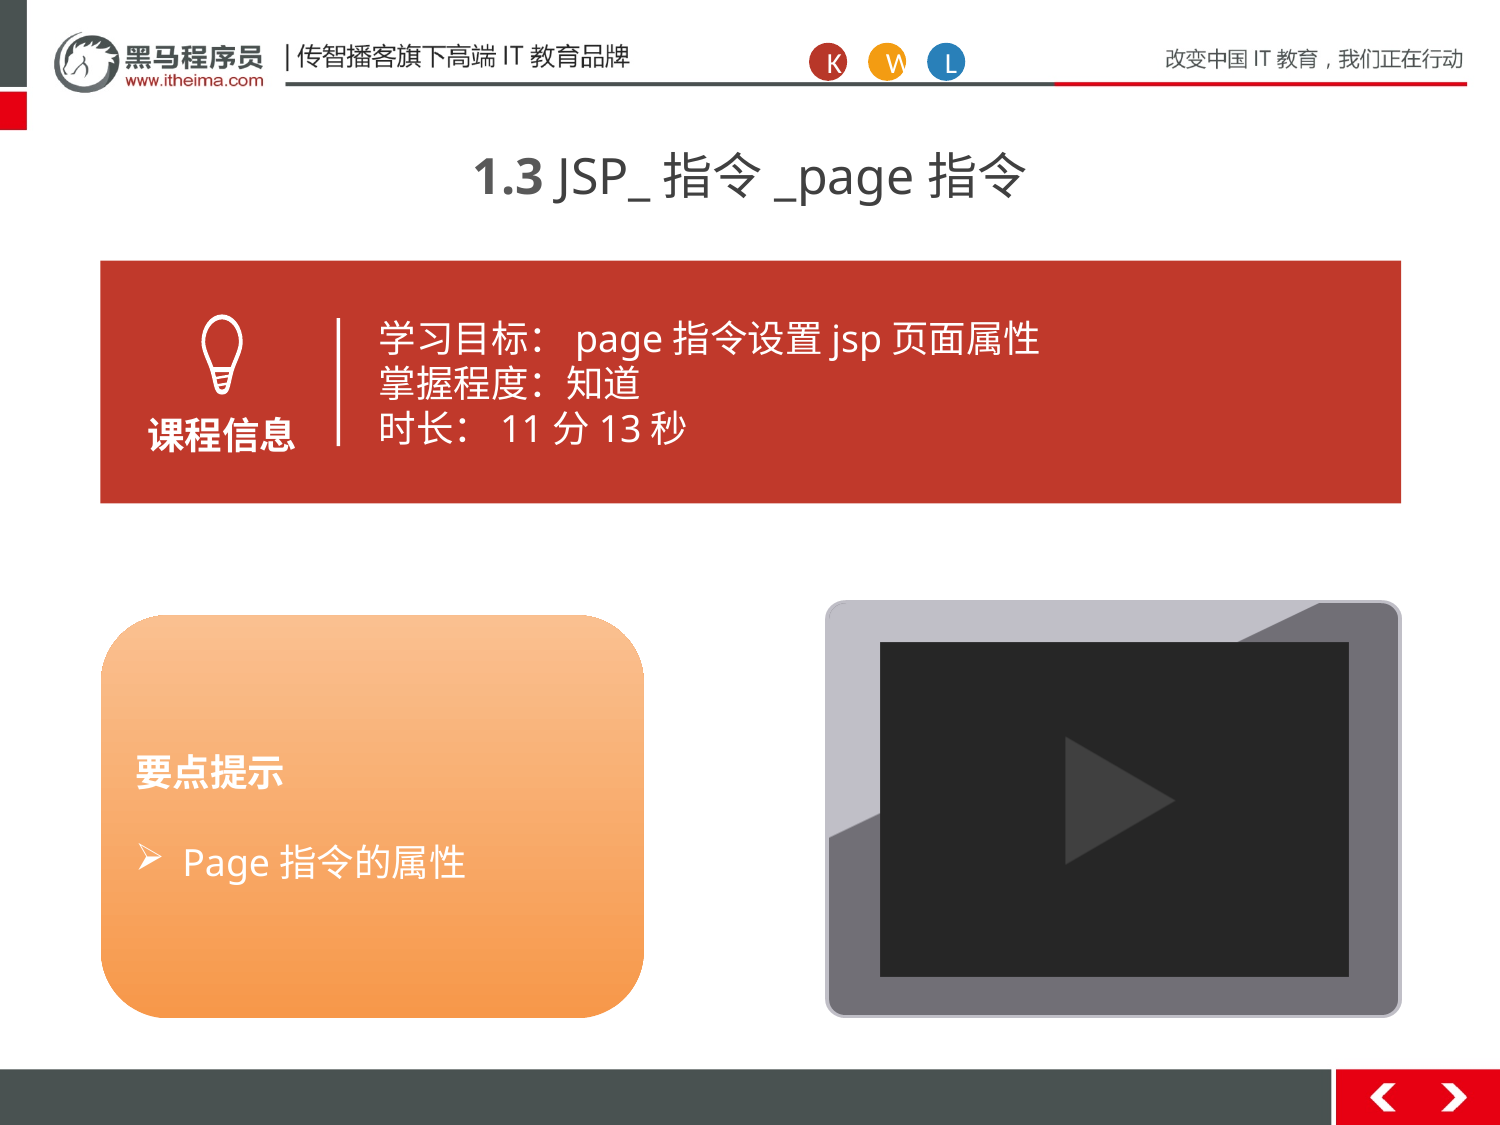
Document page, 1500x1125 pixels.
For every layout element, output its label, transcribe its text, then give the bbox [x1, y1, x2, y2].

text_box [98, 258, 1403, 505]
picture [0, 209, 1500, 1125]
text_box W [866, 40, 909, 83]
text_box K [806, 40, 850, 83]
text_box 要点提示 Page指令的属性 [100, 615, 644, 1019]
text_box 1.3 JSP_指令_page指令 [0, 137, 1500, 209]
text_box [335, 316, 342, 448]
picture [0, 0, 1500, 137]
text_box 学习目标：page指令设置jsp页面属性 掌握程度：知道 时长：11分13秒 [364, 307, 1317, 458]
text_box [130, 314, 314, 466]
text_box L [925, 40, 968, 83]
